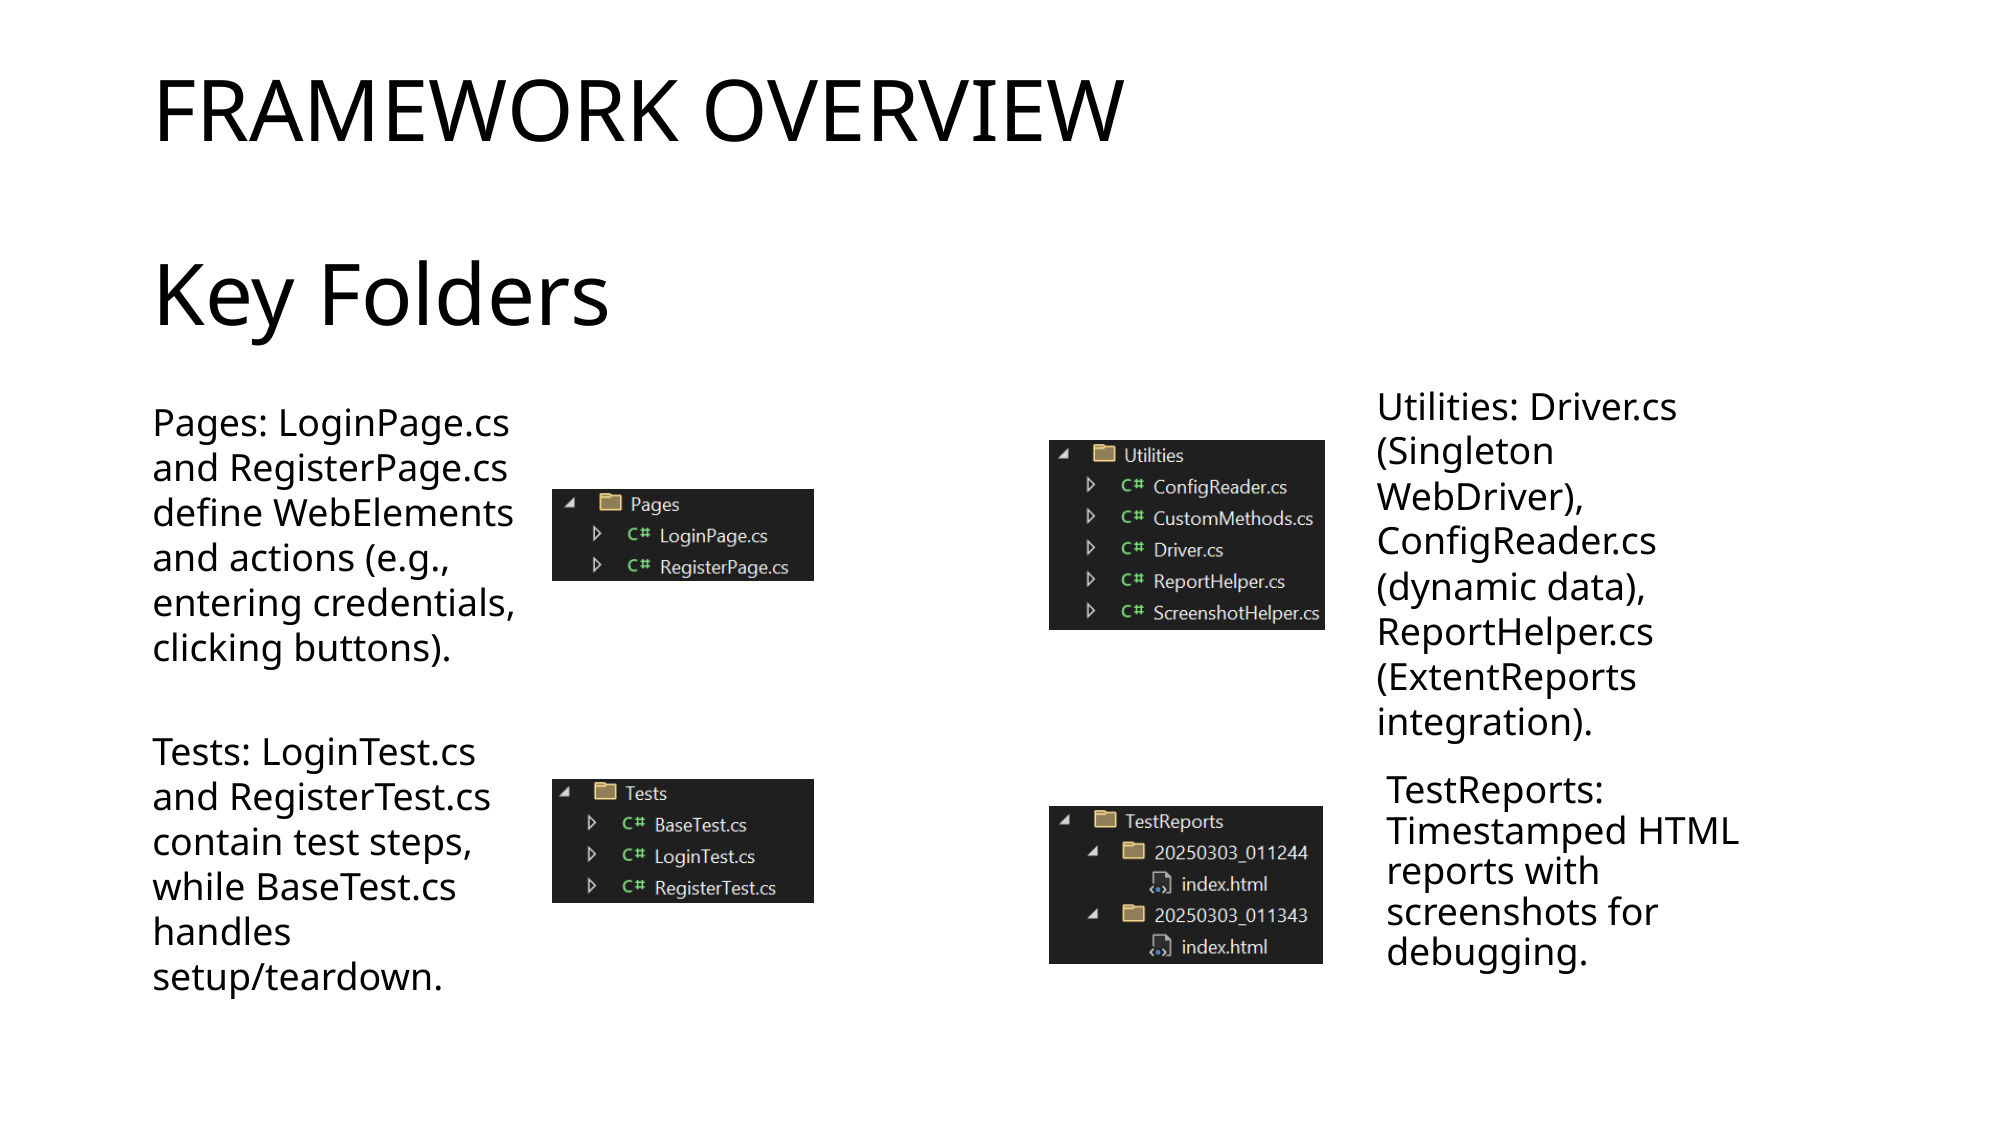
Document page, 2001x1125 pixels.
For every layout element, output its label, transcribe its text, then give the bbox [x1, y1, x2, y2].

text_box Utilities: Driver.cs (Singleton WebDriver), ConfigReader.cs (dynamic data), ReportHelper.cs (ExtentReports integration). [1361, 375, 1778, 750]
title FRAMEWORK OVERVIEW Key Folders [137, 59, 1863, 352]
picture [1048, 440, 1325, 630]
text_box Tests: LoginTest.cs and RegisterTest.cs contain test steps, while BaseTest.cs handles setup/teardown. [137, 720, 553, 1005]
text_box Pages: LoginPage.cs and RegisterPage.cs define WebElements and actions (e.g., entering credentials, clicking buttons). [137, 391, 553, 677]
picture [552, 779, 814, 904]
picture [552, 488, 814, 582]
picture [1048, 806, 1323, 965]
list TestReports: Timestamped HTML reports with screenshots for debugging. [1371, 764, 1787, 1007]
